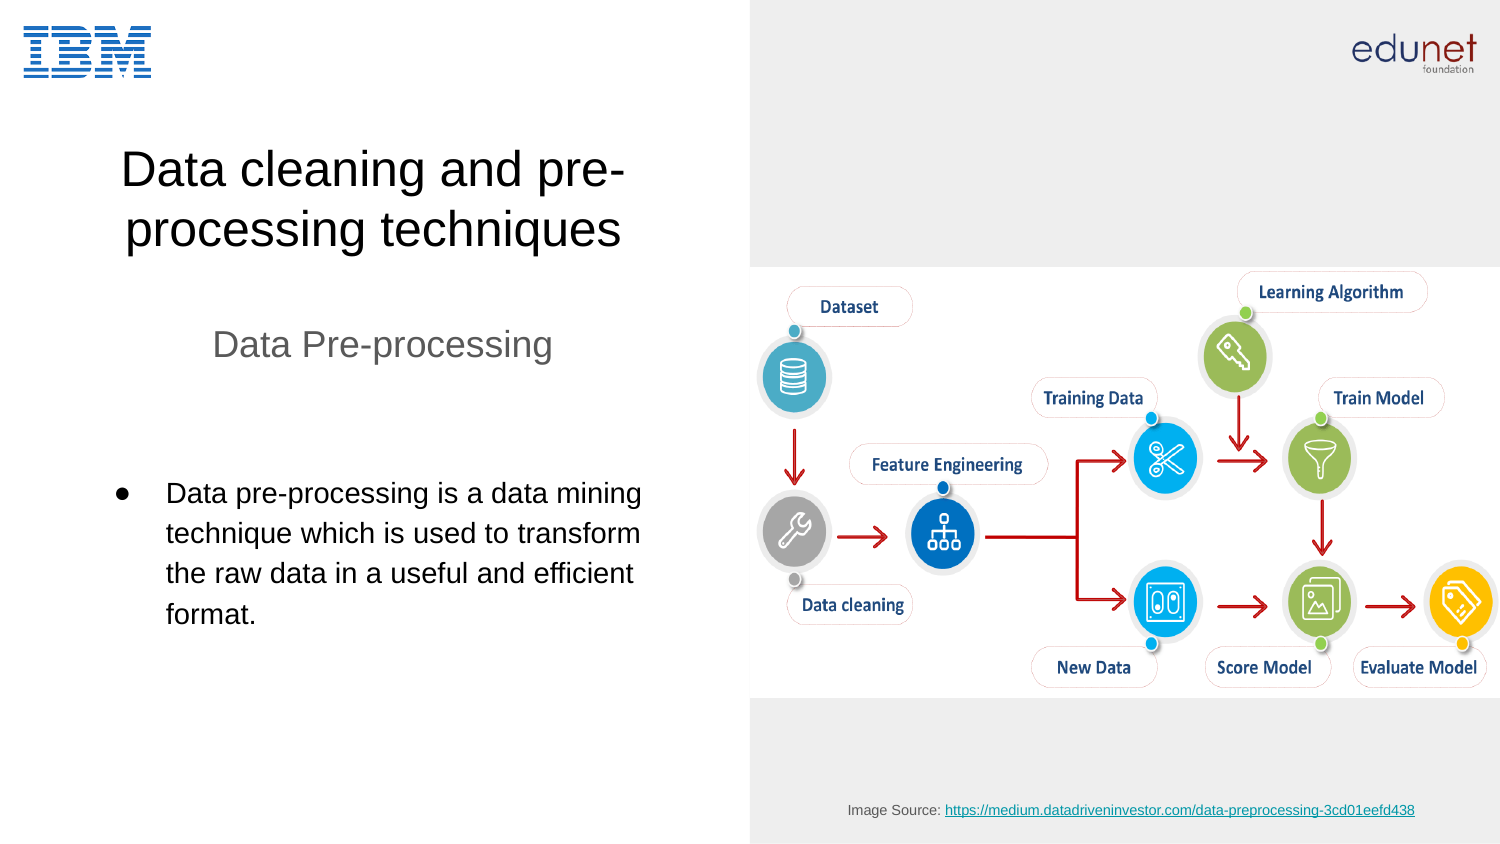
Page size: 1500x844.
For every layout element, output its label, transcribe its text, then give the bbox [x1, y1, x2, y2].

list Image Source: https://medium.datadriveninvestor.com/data-preprocessing-3cd01eefd438 [832, 782, 1462, 844]
picture [749, 266, 1500, 698]
picture [23, 26, 151, 78]
title Data cleaning and pre-processing techniques [41, 136, 706, 258]
list Data pre-processing is a data mining technique which is used to transform the raw data in a useful and efficient format. [75, 421, 706, 803]
picture [1350, 26, 1480, 78]
subtitle Data Pre-processing [41, 286, 706, 393]
